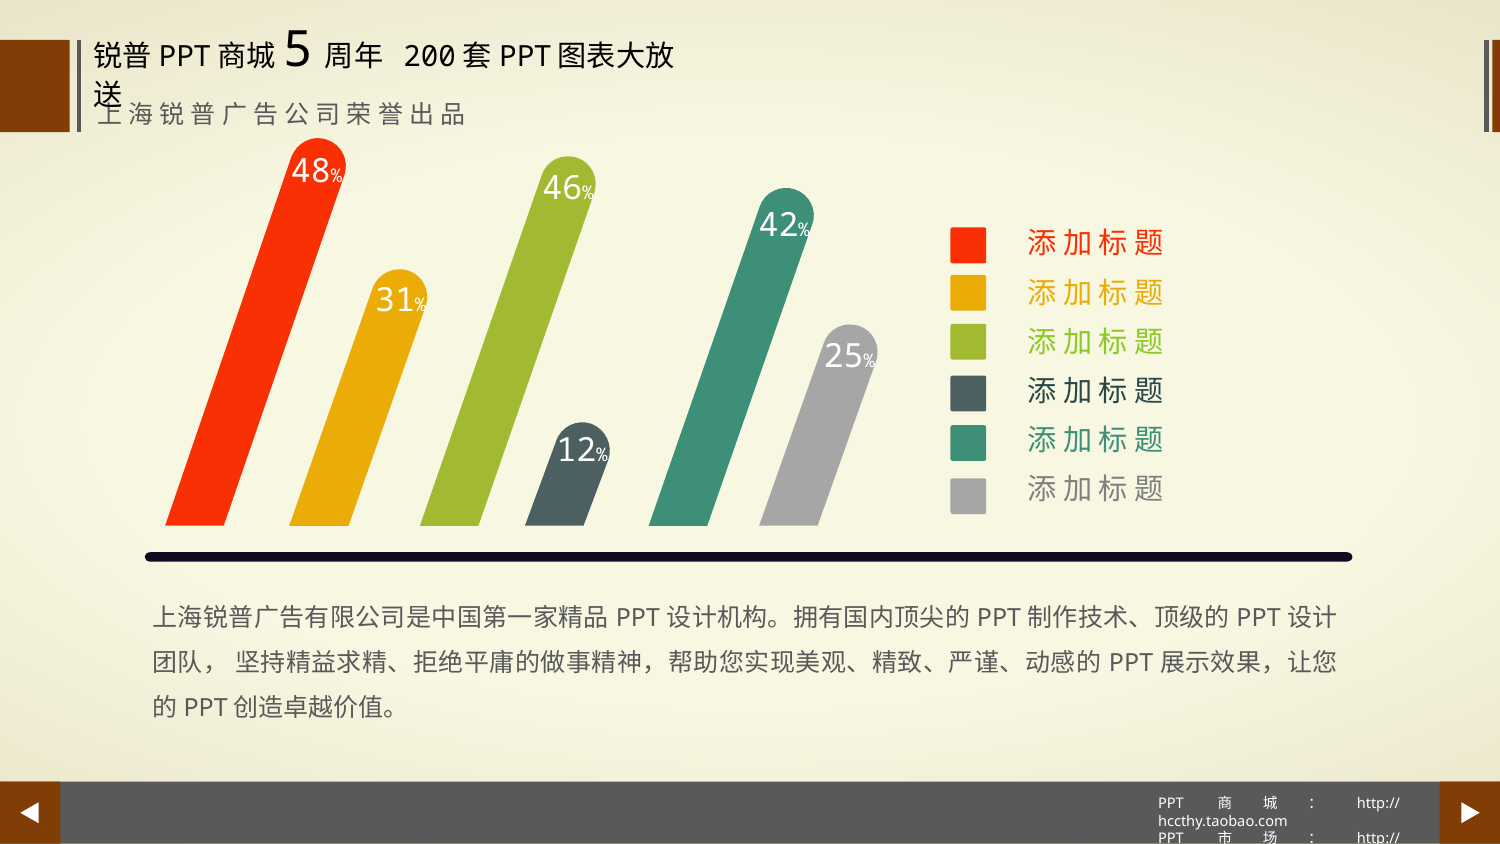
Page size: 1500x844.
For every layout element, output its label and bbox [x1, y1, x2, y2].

text_box [144, 552, 1353, 562]
text_box [950, 323, 987, 360]
text_box [950, 478, 987, 515]
text_box [759, 324, 890, 526]
text_box [648, 188, 825, 526]
text_box [950, 375, 987, 412]
text_box [137, 579, 1353, 729]
text_box [950, 227, 987, 264]
text_box [165, 138, 357, 526]
text_box [524, 421, 623, 526]
text_box [950, 425, 987, 461]
picture [0, 0, 1500, 781]
text_box [1013, 217, 1179, 513]
text_box [289, 269, 442, 526]
text_box [419, 156, 609, 526]
text_box [950, 274, 987, 311]
